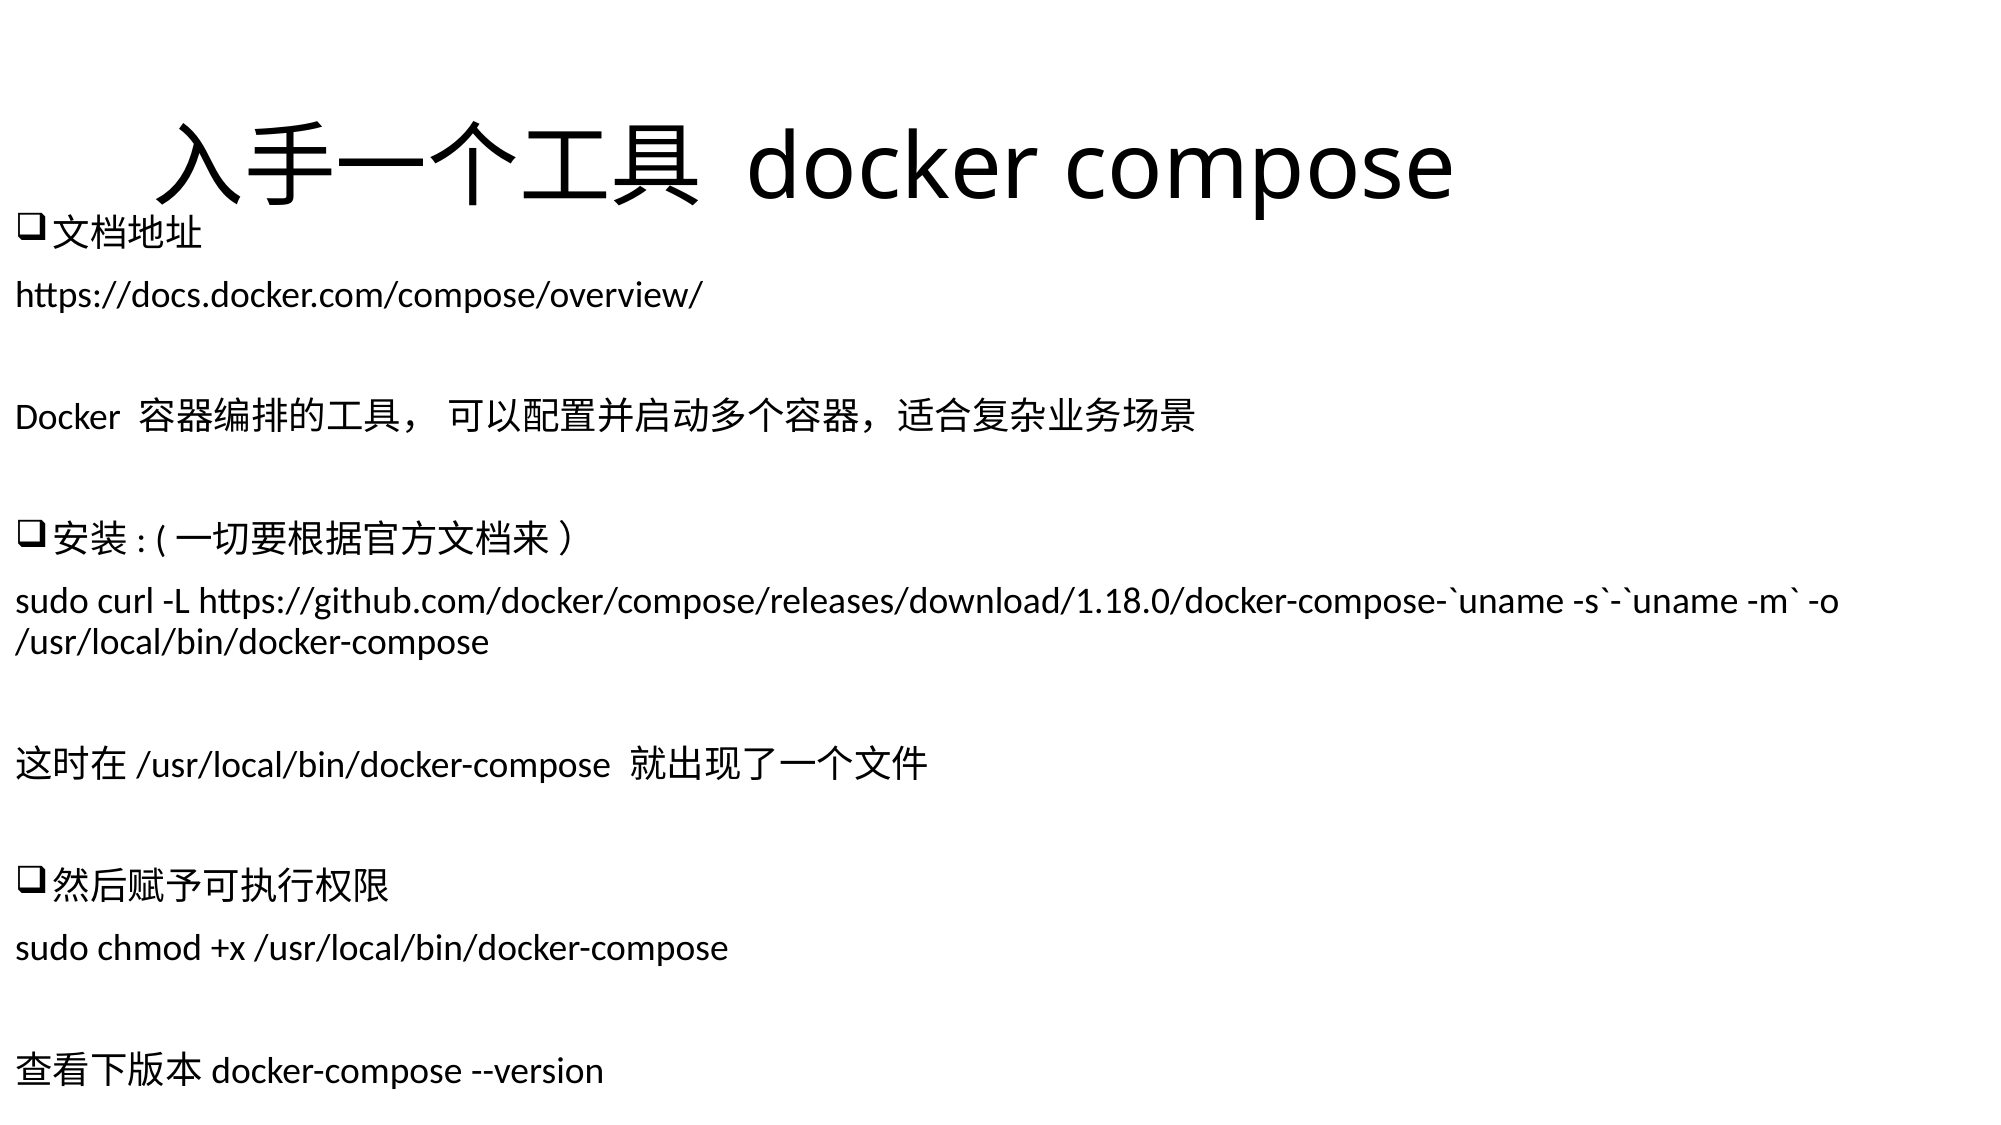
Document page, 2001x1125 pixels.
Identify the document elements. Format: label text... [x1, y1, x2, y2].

title 入手一个工具 docker compose [137, 59, 1863, 206]
list 文档地址 https://docs.docker.com/compose/overview/ Docker 容器编排的工具， 可以配置并启动多个容器，适合复杂业务场景 安装: (一切要根据官方文档来 ） sudo curl -L https://github.com/docker/compose/releases/download/1.18.0/docker-compose-`uname -s`-`uname -m` -o /usr/local/bin/docker-compose 这时在/usr/local/bin/docker-compose 就出现了一个文件 然后赋予可执行权限 sudo chmod +x /usr/local/bin/docker-compose 查看下版本docker-compose --version [0, 206, 1952, 1125]
